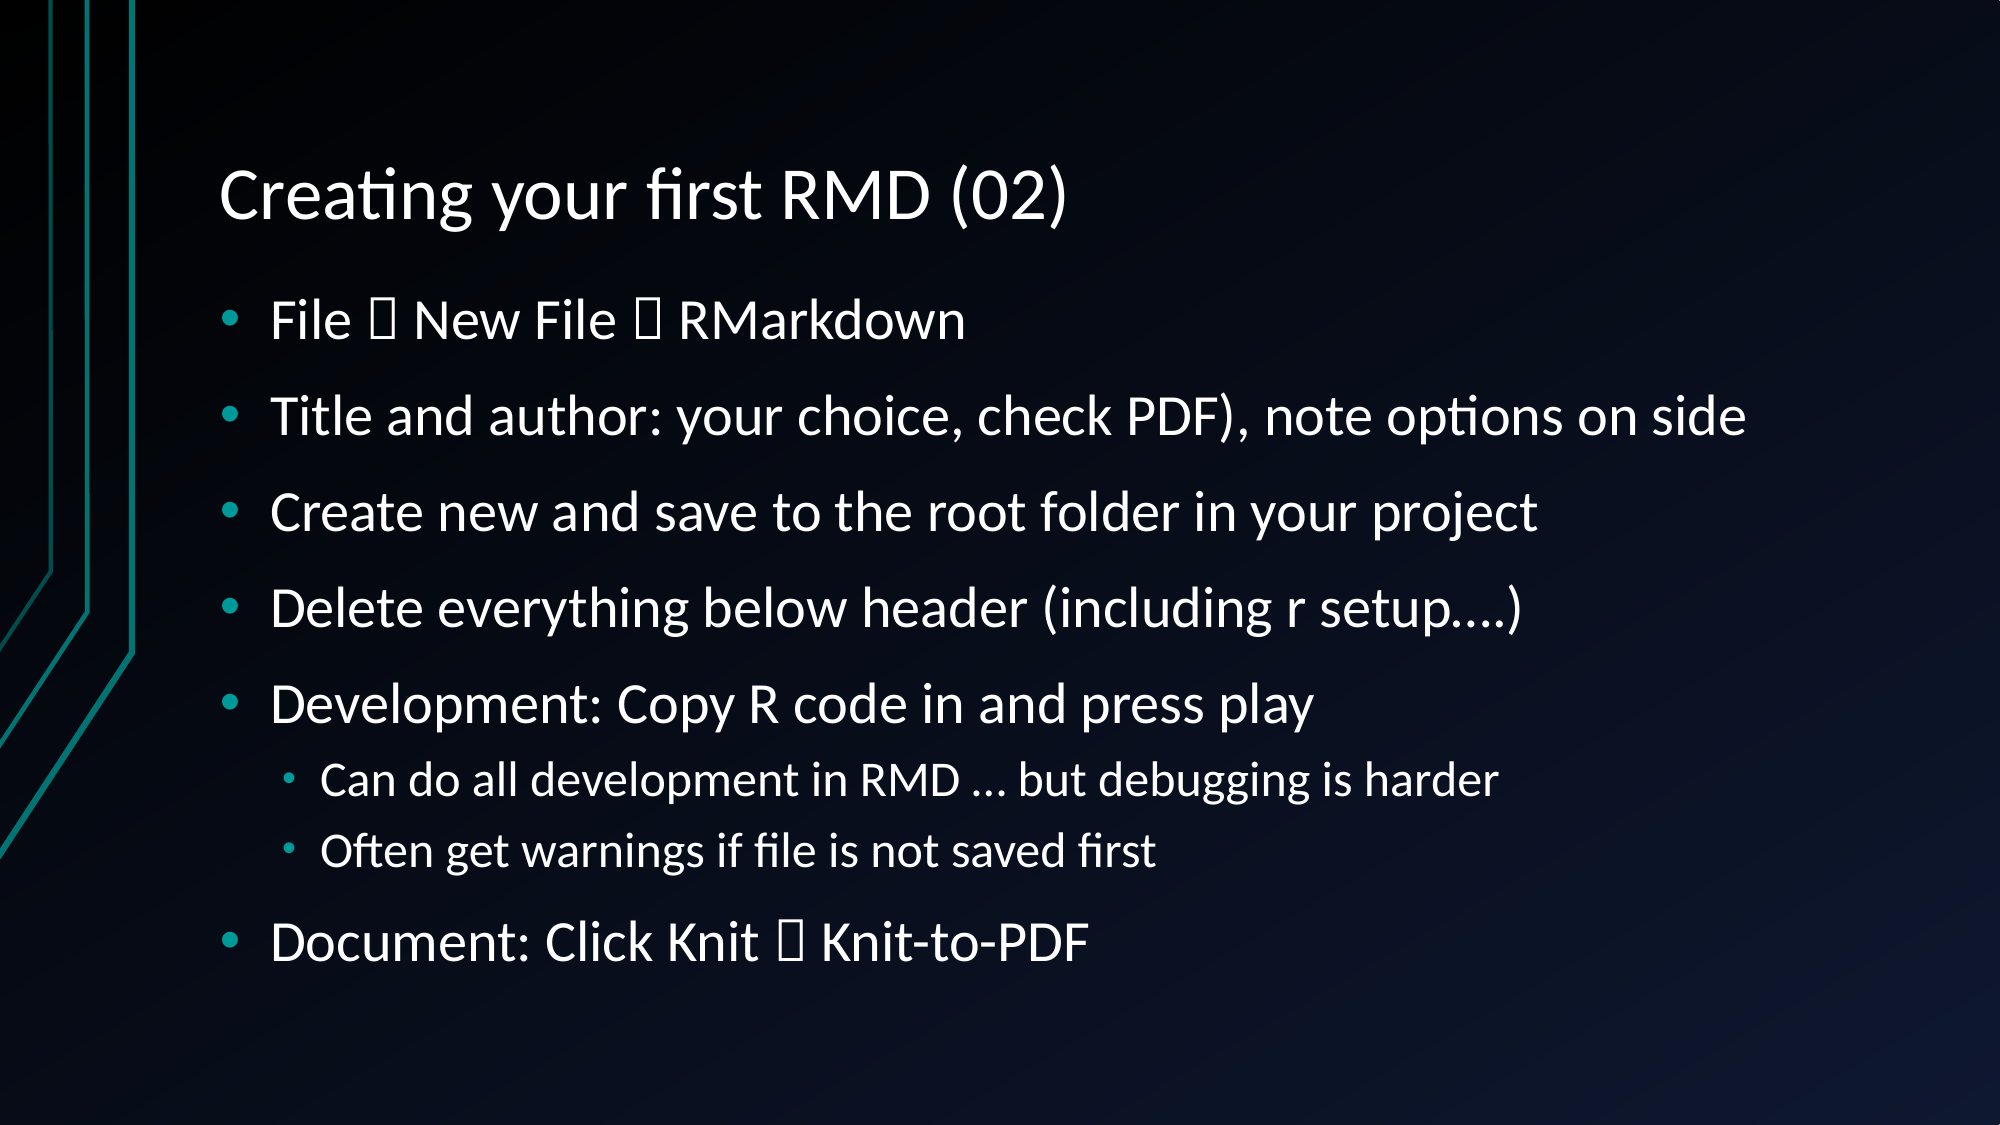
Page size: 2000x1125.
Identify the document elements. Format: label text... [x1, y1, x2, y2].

title Creating your first RMD (02) [199, 45, 1900, 246]
list File  New File  RMarkdown Title and author: your choice, check PDF), note options on side Create new and save to the root folder in your project Delete everything below header (including r setup….) Development: Copy R code in and press play Can do all development in RMD … but debugging is harder Often get warnings if file is not saved first Document: Click Knit  Knit-to-PDF [199, 279, 1900, 1012]
